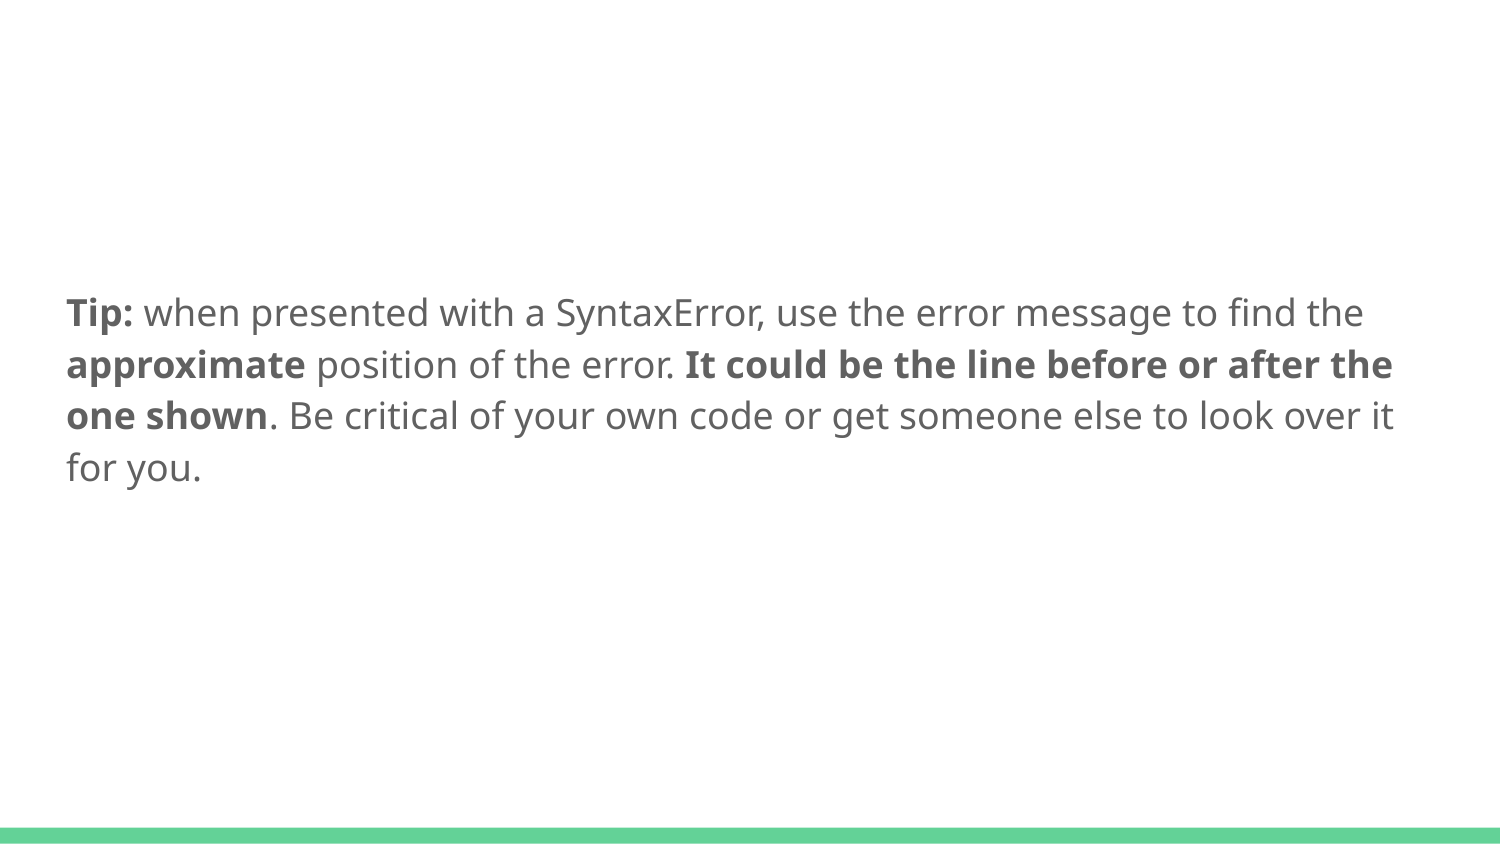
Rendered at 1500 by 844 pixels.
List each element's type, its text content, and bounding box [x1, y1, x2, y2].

list Tip: when presented with a SyntaxError, use the error message to find the approximate position of the error. It could be the line before or after the one shown. Be critical of your own code or get someone else to look over it for you. [51, 189, 1449, 750]
